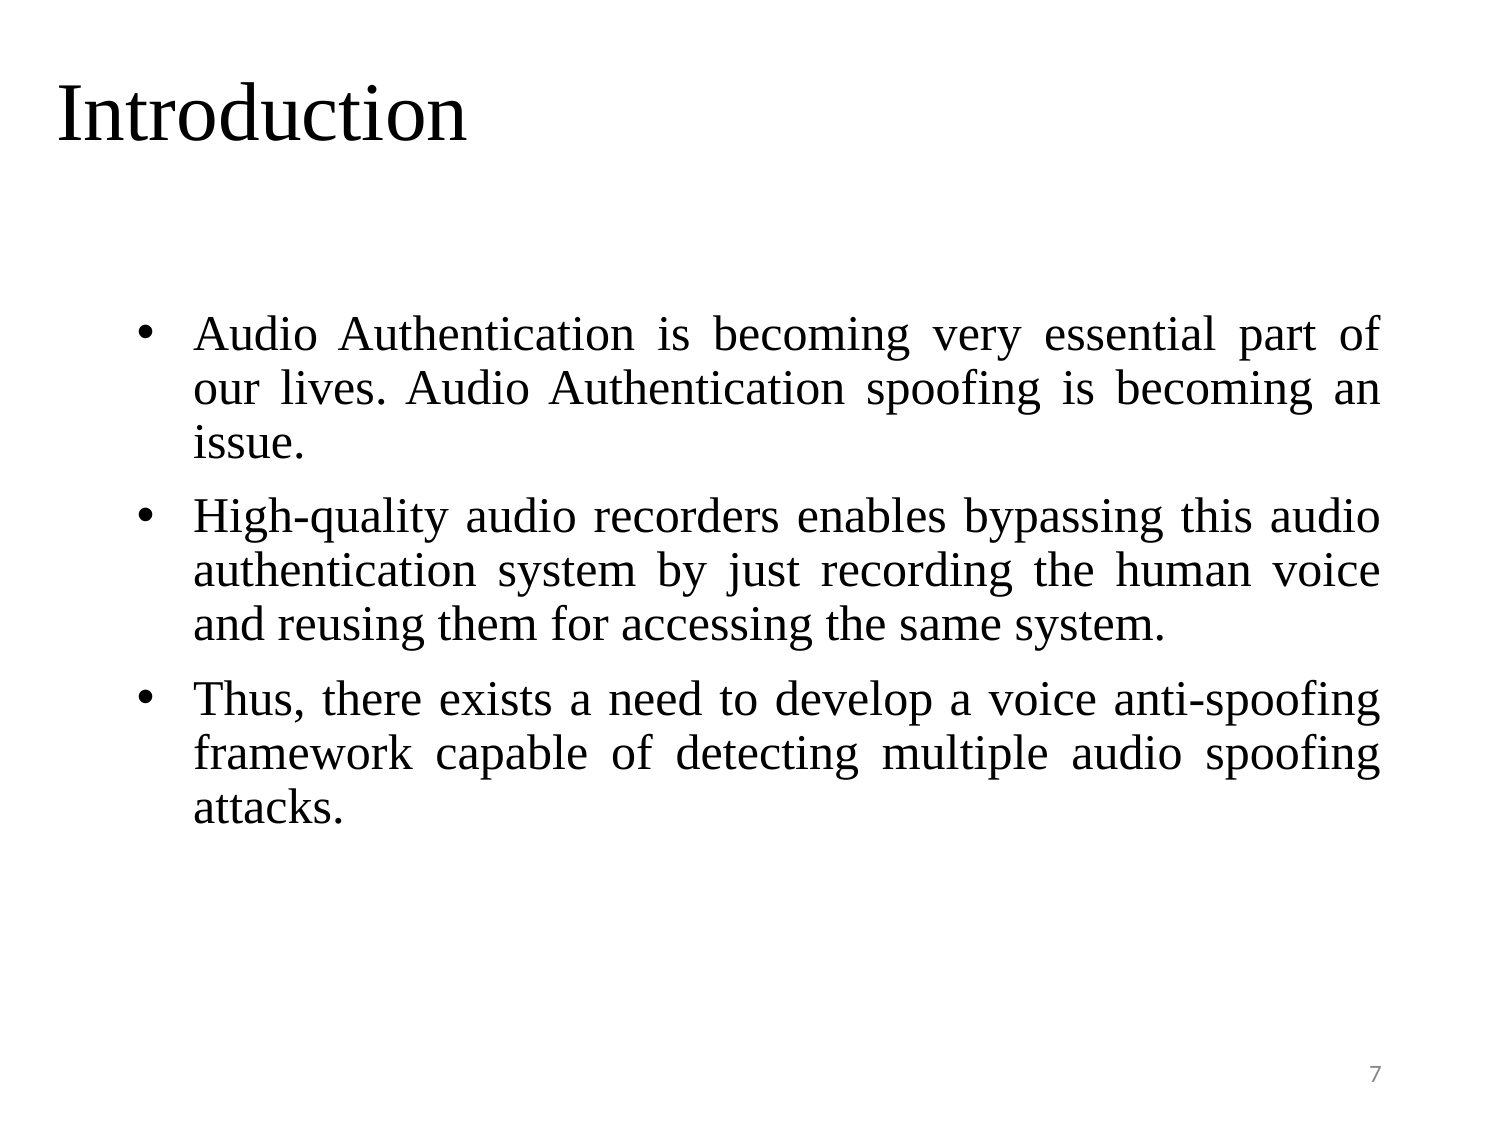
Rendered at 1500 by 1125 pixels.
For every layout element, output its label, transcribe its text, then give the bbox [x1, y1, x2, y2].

title Introduction [41, 4, 1336, 222]
list Audio Authentication is becoming very essential part of our lives. Audio Authentication spoofing is becoming an issue. High-quality audio recorders enables bypassing this audio authentication system by just recording the human voice and reusing them for accessing the same system. Thus, there exists a need to develop a voice anti-spoofing framework capable of detecting multiple audio spoofing attacks. [103, 299, 1397, 1014]
slide_number 7 [1059, 1042, 1397, 1103]
